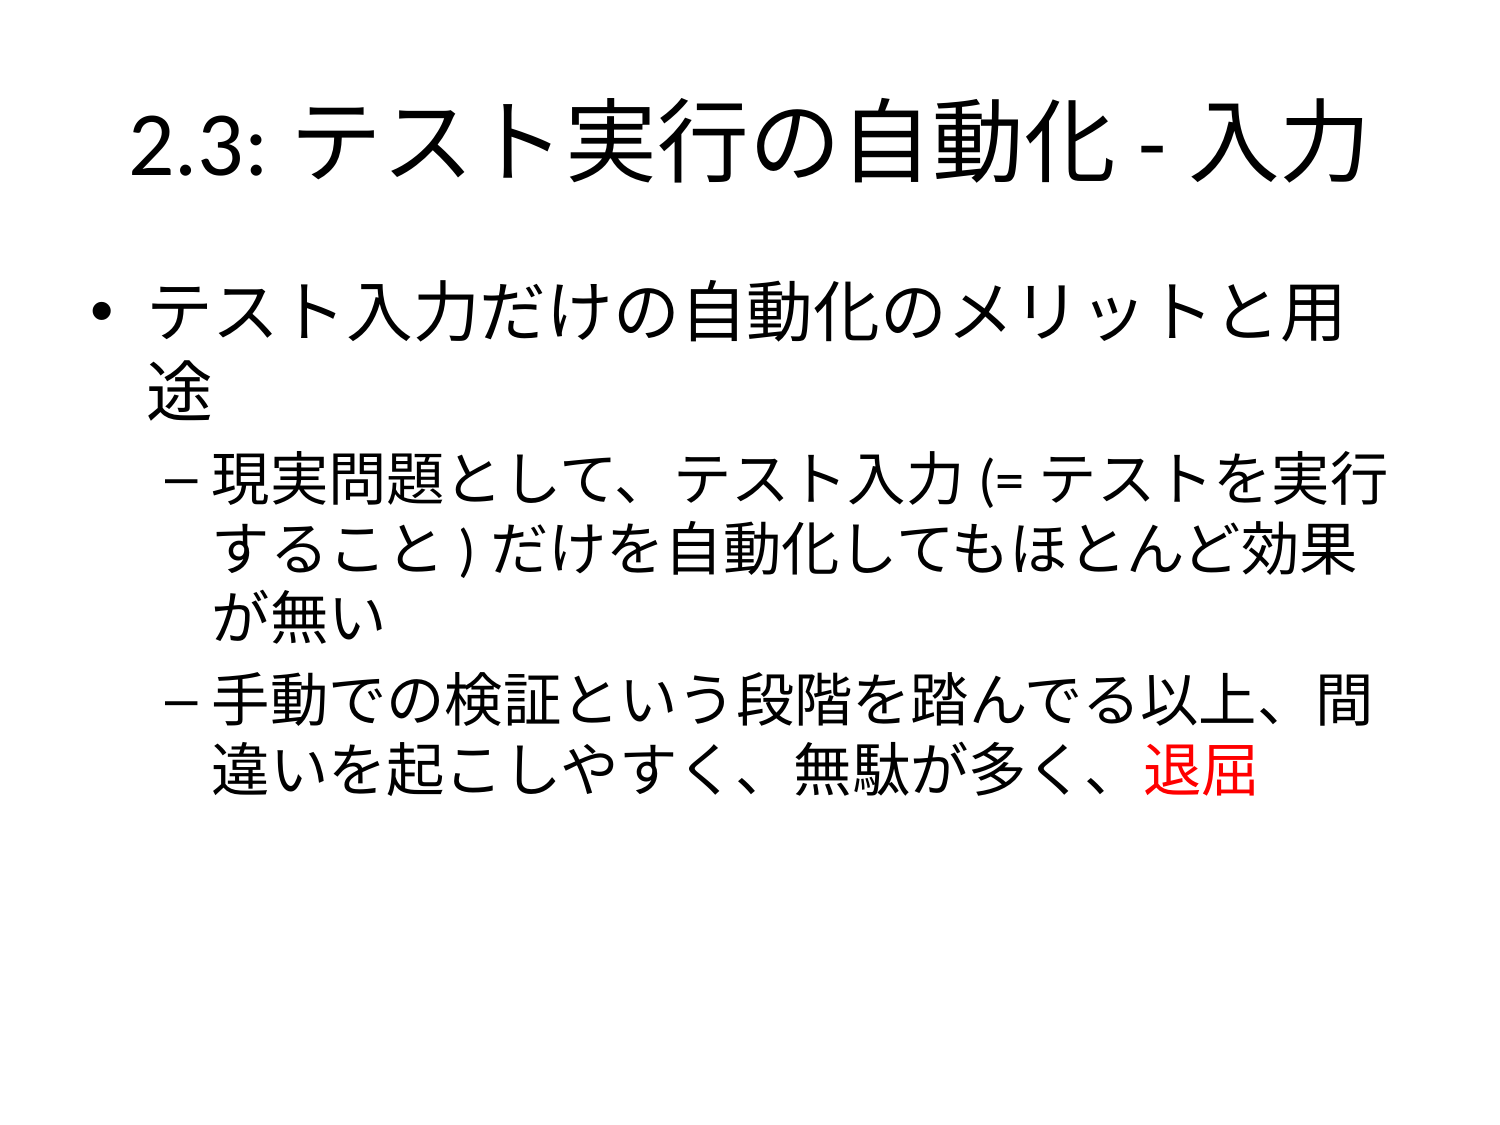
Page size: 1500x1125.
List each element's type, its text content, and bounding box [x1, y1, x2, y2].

list テスト入力だけの自動化のメリットと用途 現実問題として、テスト入力(=テストを実行すること)だけを自動化してもほとんど効果が無い 手動での検証という段階を踏んでる以上、間違いを起こしやすく、無駄が多く、退屈 [75, 262, 1425, 1083]
title 2.3:テスト実行の自動化-入力 [75, 45, 1425, 233]
